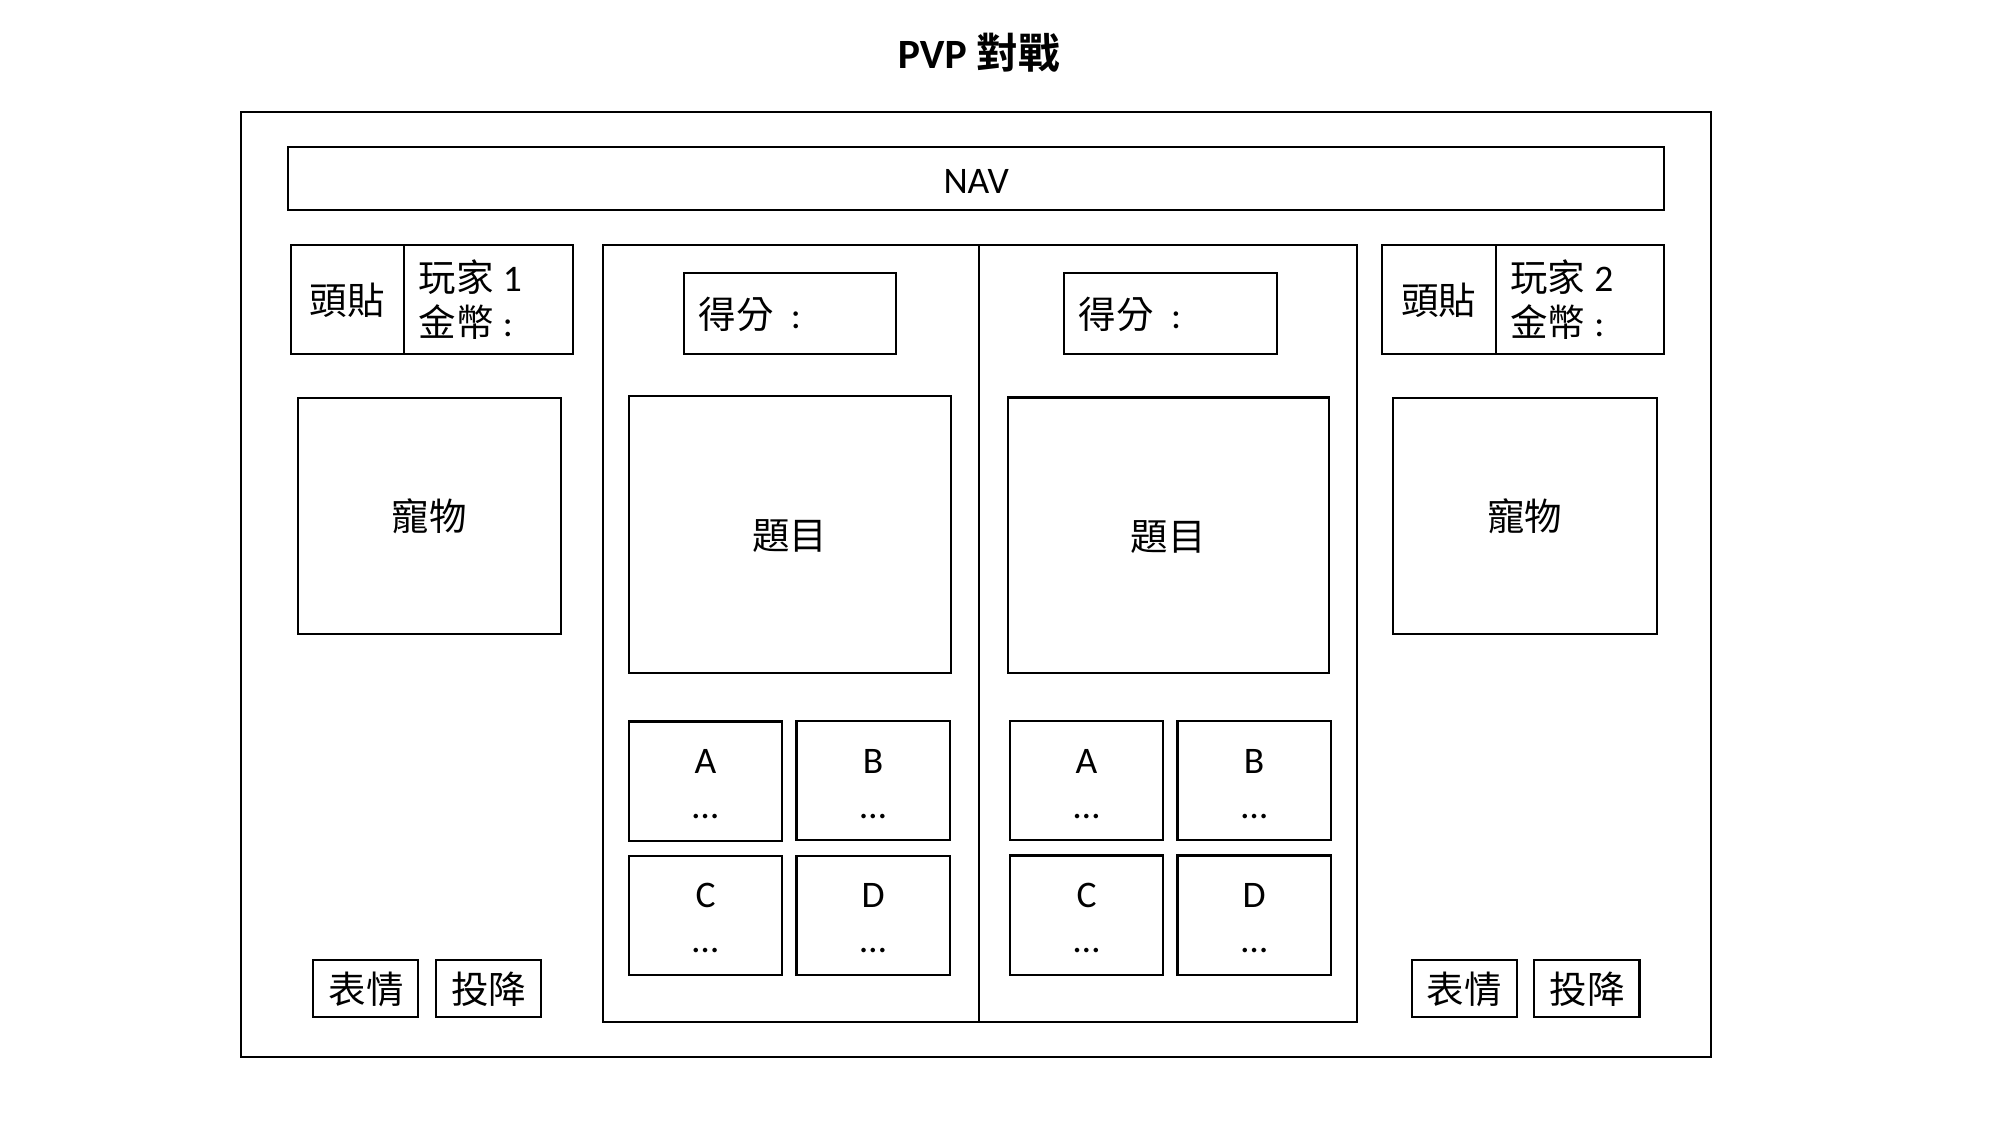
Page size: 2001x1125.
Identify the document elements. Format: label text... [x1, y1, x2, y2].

text_box 得分 : [1063, 272, 1278, 355]
text_box NAV [287, 146, 1665, 211]
text_box 頭貼 [1381, 244, 1497, 355]
text_box [240, 111, 1712, 1058]
text_box 頭貼 [290, 244, 405, 355]
text_box 寵物 [297, 397, 562, 635]
text_box PVP對戰 [809, 19, 1149, 85]
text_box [1009, 720, 1331, 975]
text_box 玩家1 金幣: [405, 244, 574, 355]
text_box 表情 [312, 959, 419, 1018]
text_box 寵物 [1392, 397, 1658, 635]
text_box 投降 [435, 959, 542, 1018]
text_box [602, 244, 978, 1023]
text_box 投降 [1533, 959, 1641, 1018]
text_box 題目 [1007, 396, 1330, 674]
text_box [628, 721, 950, 976]
text_box 玩家2 金幣: [1497, 244, 1665, 355]
text_box [978, 244, 1358, 1023]
text_box 題目 [628, 395, 952, 674]
text_box 表情 [1411, 959, 1518, 1018]
text_box 得分 : [683, 272, 897, 355]
